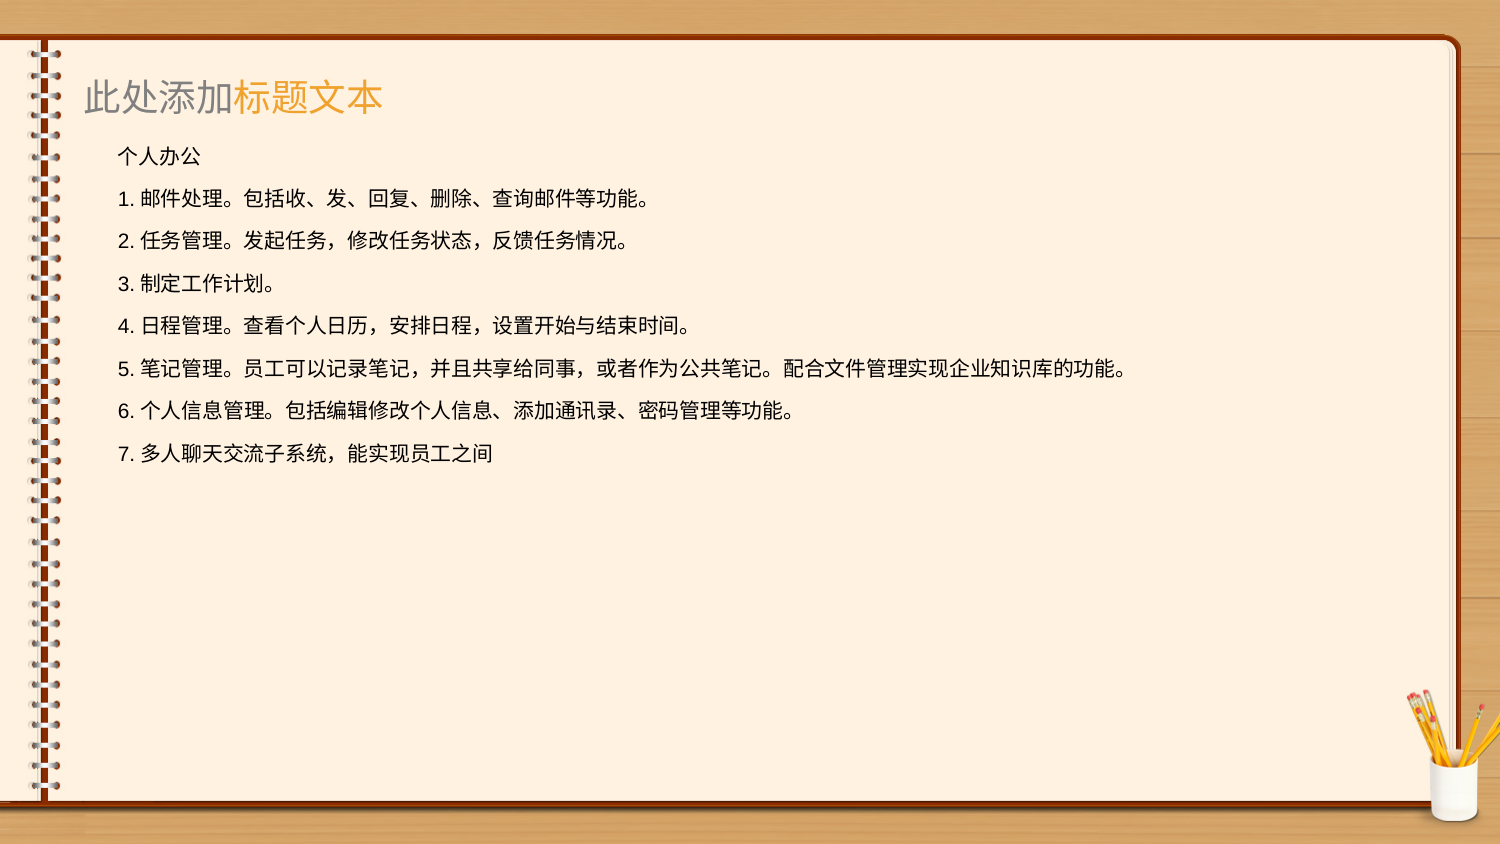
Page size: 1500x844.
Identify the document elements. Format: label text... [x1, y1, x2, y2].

text_box 此处添加标题文本 [83, 74, 438, 120]
text_box 个人办公 1.邮件处理。包括收、发、回复、删除、查询邮件等功能。 2.任务管理。发起任务，修改任务状态，反馈任务情况。 3.制定工作计划。 4.日程管理。查看个人日历，安排日程，设置开始与结束时间。 5.笔记管理。员工可以记录笔记，并且共享给同事，或者作为公共笔记。配合文件管理实现企业知识库的功能。 6.个人信息管理。包括编辑修改个人信息、添加通讯录、密码管理等功能。 7.多人聊天交流子系统，能实现员工之间 [117, 138, 1388, 466]
picture [0, 0, 1500, 844]
